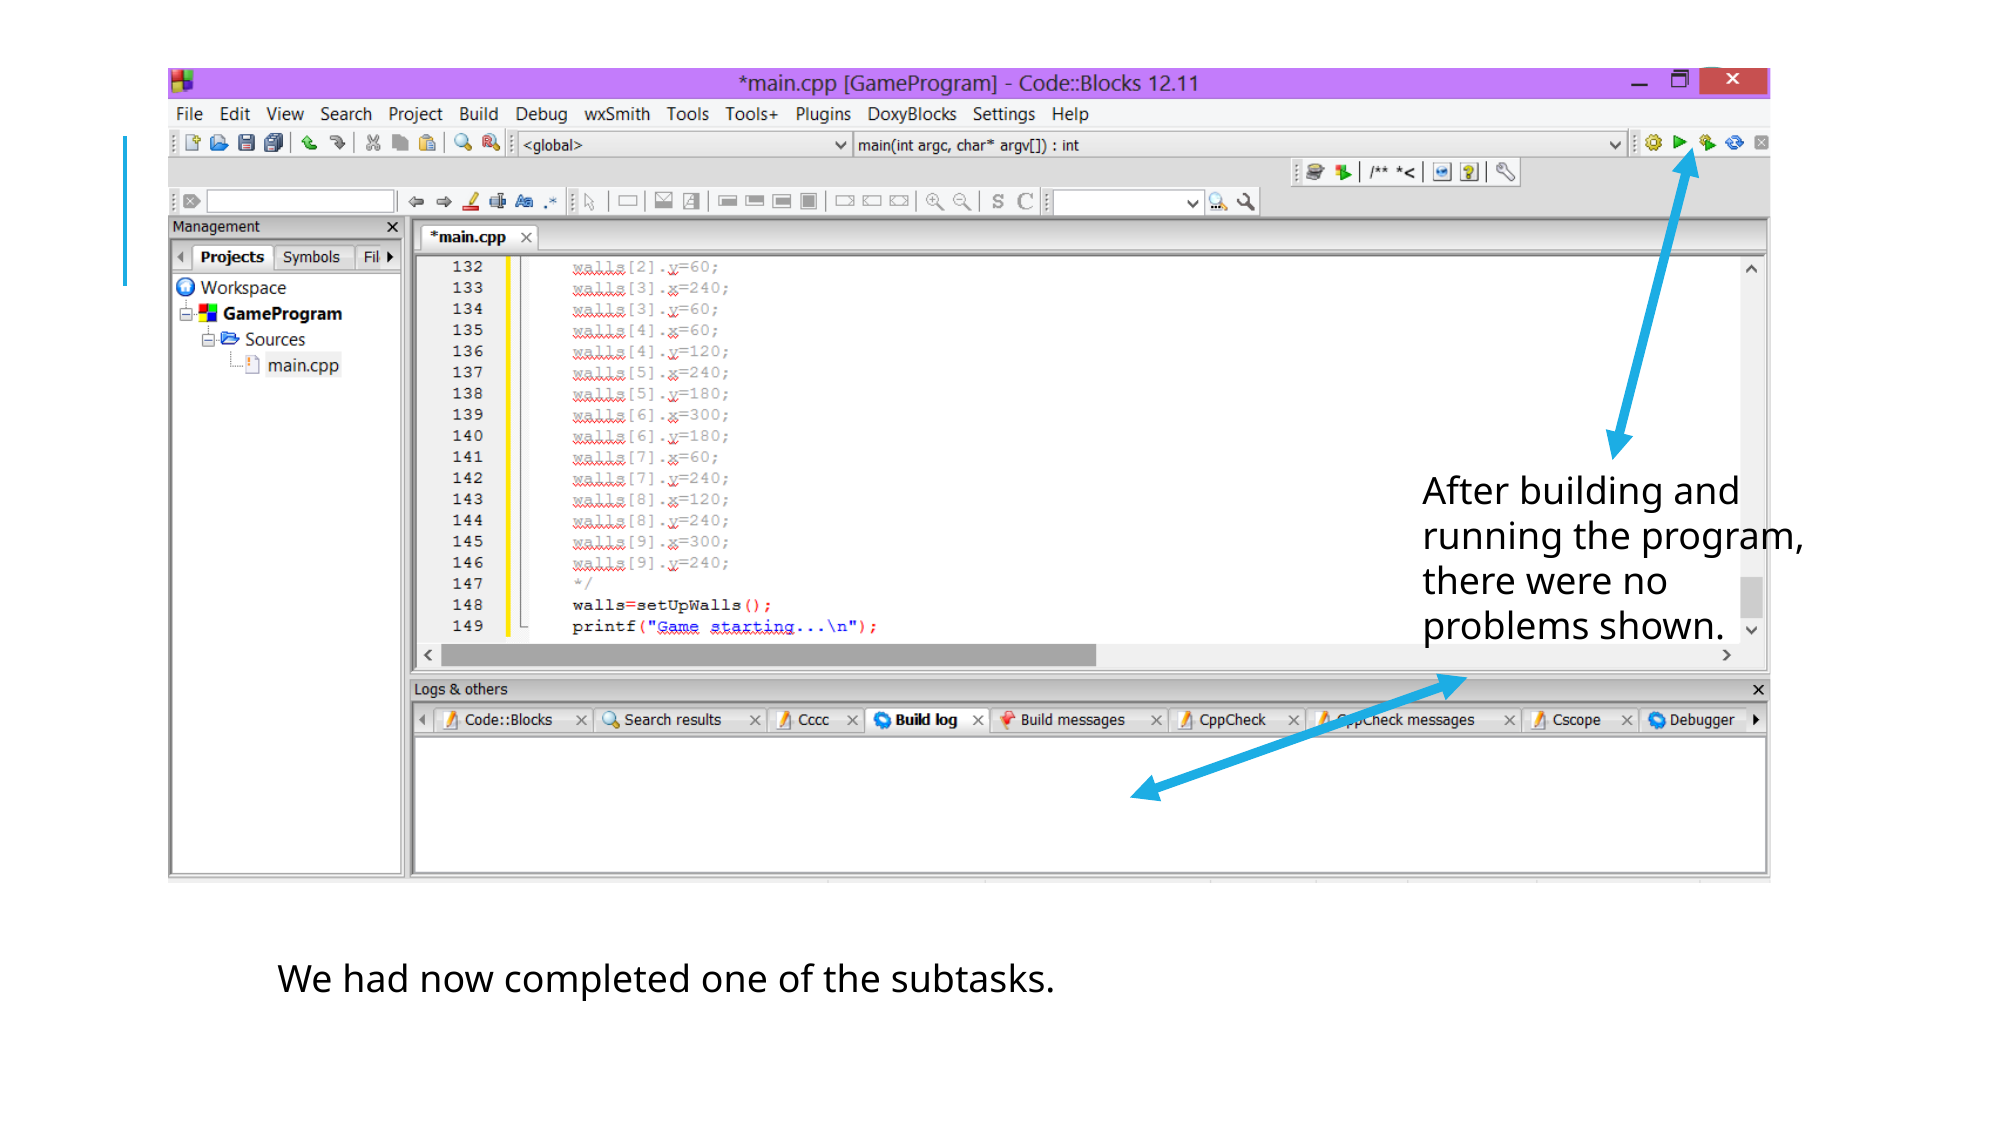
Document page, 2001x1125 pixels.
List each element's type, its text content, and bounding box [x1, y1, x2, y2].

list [167, 67, 1771, 883]
text_box We had now completed one of the subtasks. [262, 947, 1712, 1008]
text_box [1612, 147, 1693, 461]
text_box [1129, 677, 1468, 798]
text_box After building and running the program, there were no problems shown. [1777, 459, 1838, 655]
